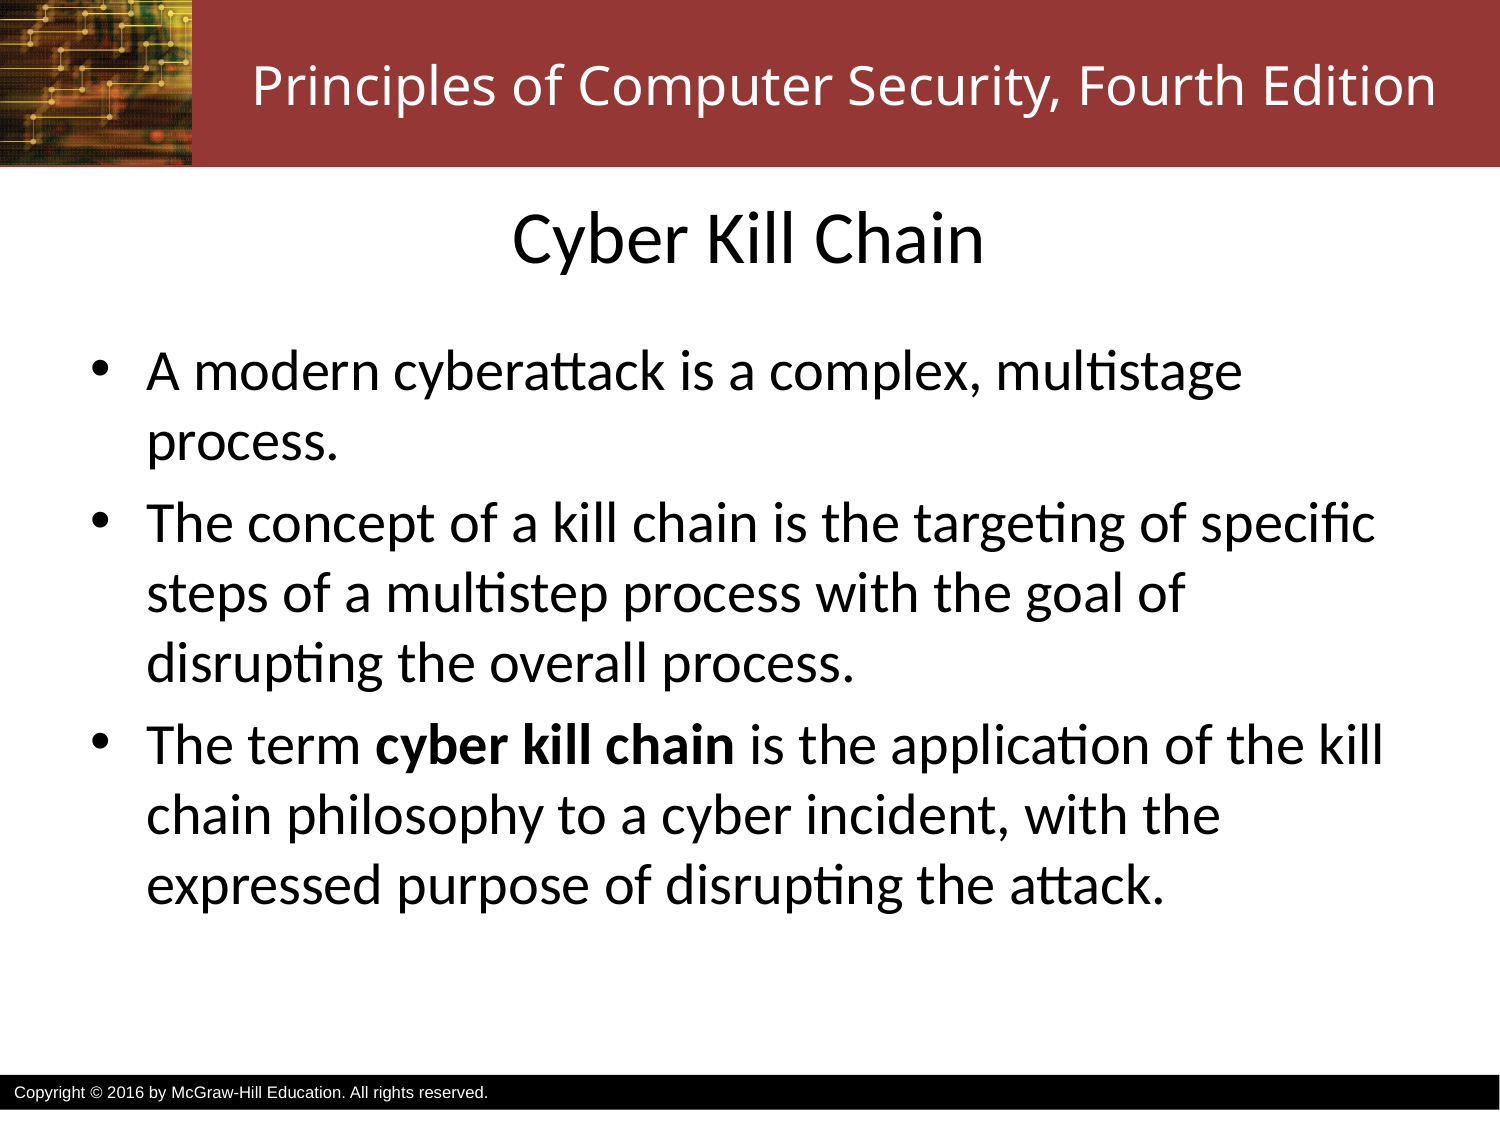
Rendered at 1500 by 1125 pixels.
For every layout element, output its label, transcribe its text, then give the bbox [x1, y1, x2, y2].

list A modern cyberattack is a complex, multistage process. The concept of a kill chain is the targeting of specific steps of a multistep process with the goal of disrupting the overall process. The term cyber kill chain is the application of the kill chain philosophy to a cyber incident, with the expressed purpose of disrupting the attack. [75, 324, 1425, 1005]
picture [0, 0, 192, 165]
title Cyber Kill Chain [75, 181, 1425, 324]
